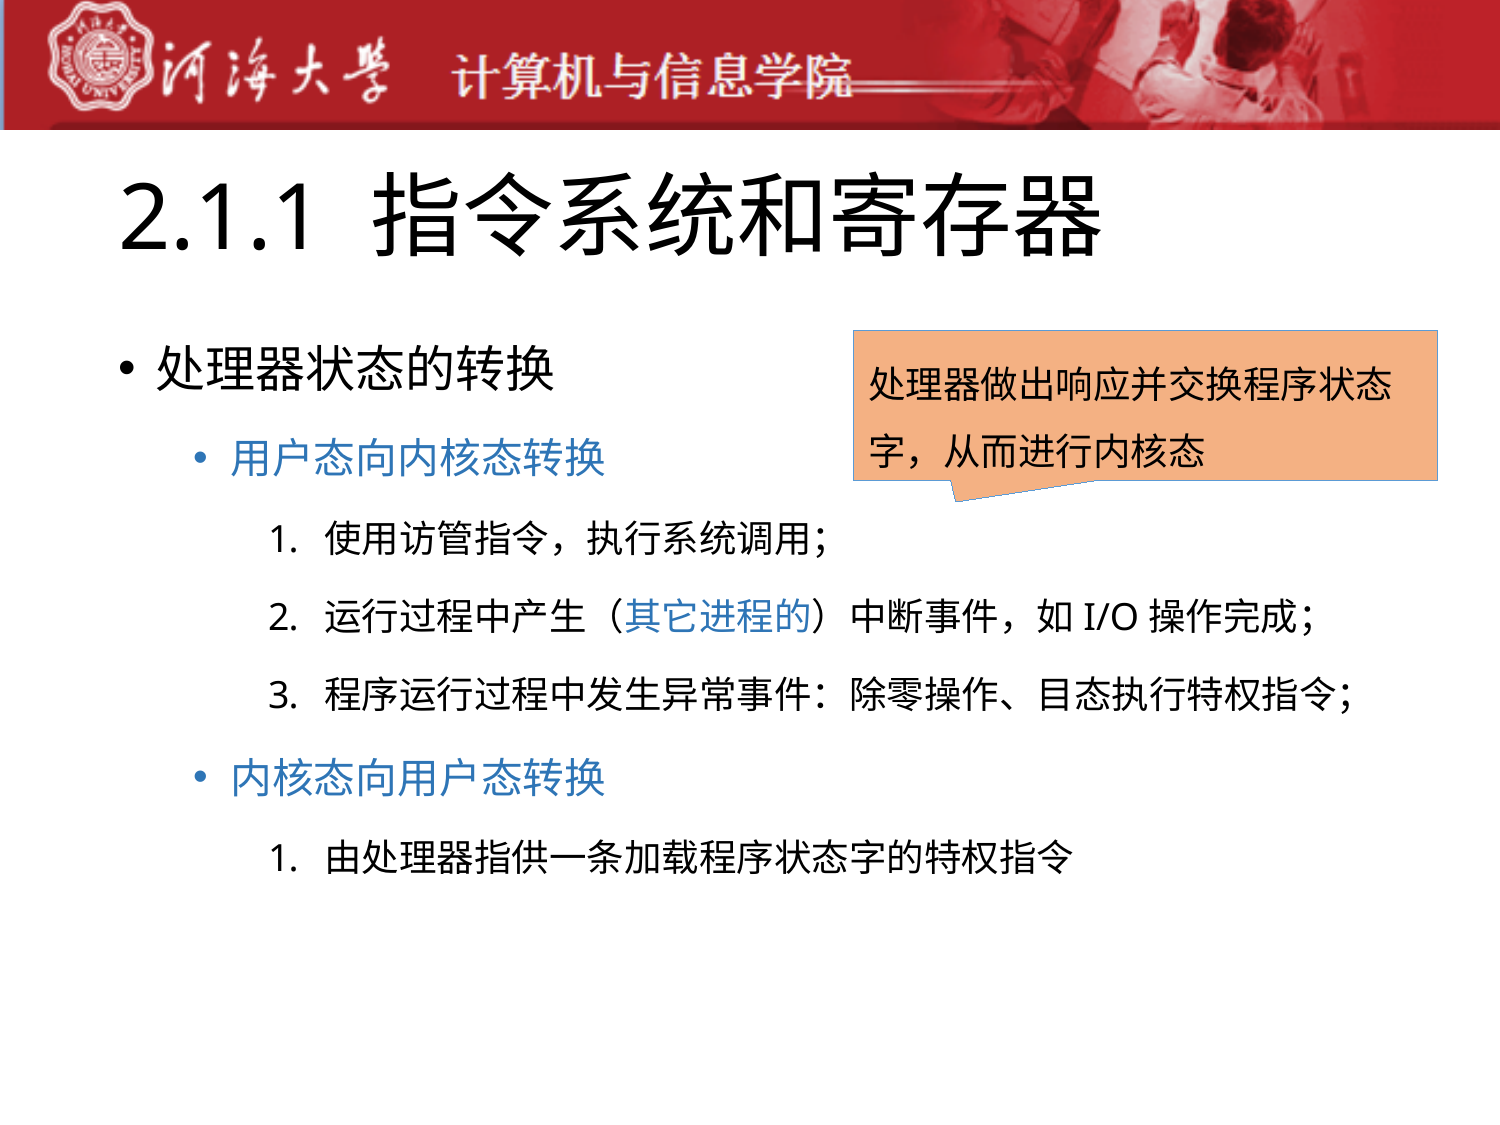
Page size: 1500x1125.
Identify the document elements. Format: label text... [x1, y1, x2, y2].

list 处理器状态的转换 用户态向内核态转换 使用访管指令，执行系统调用； 运行过程中产生（其它进程的）中断事件，如I/O操作完成； 程序运行过程中发生异常事件：除零操作、目态执行特权指令； 内核态向用户态转换 由处理器指供一条加载程序状态字的特权指令 [103, 299, 1397, 1014]
title 2.1.1 指令系统和寄存器 [103, 59, 1397, 278]
text_box 处理器做出响应并交换程序状态字，从而进行内核态 [853, 330, 1438, 502]
picture [0, 0, 1500, 130]
